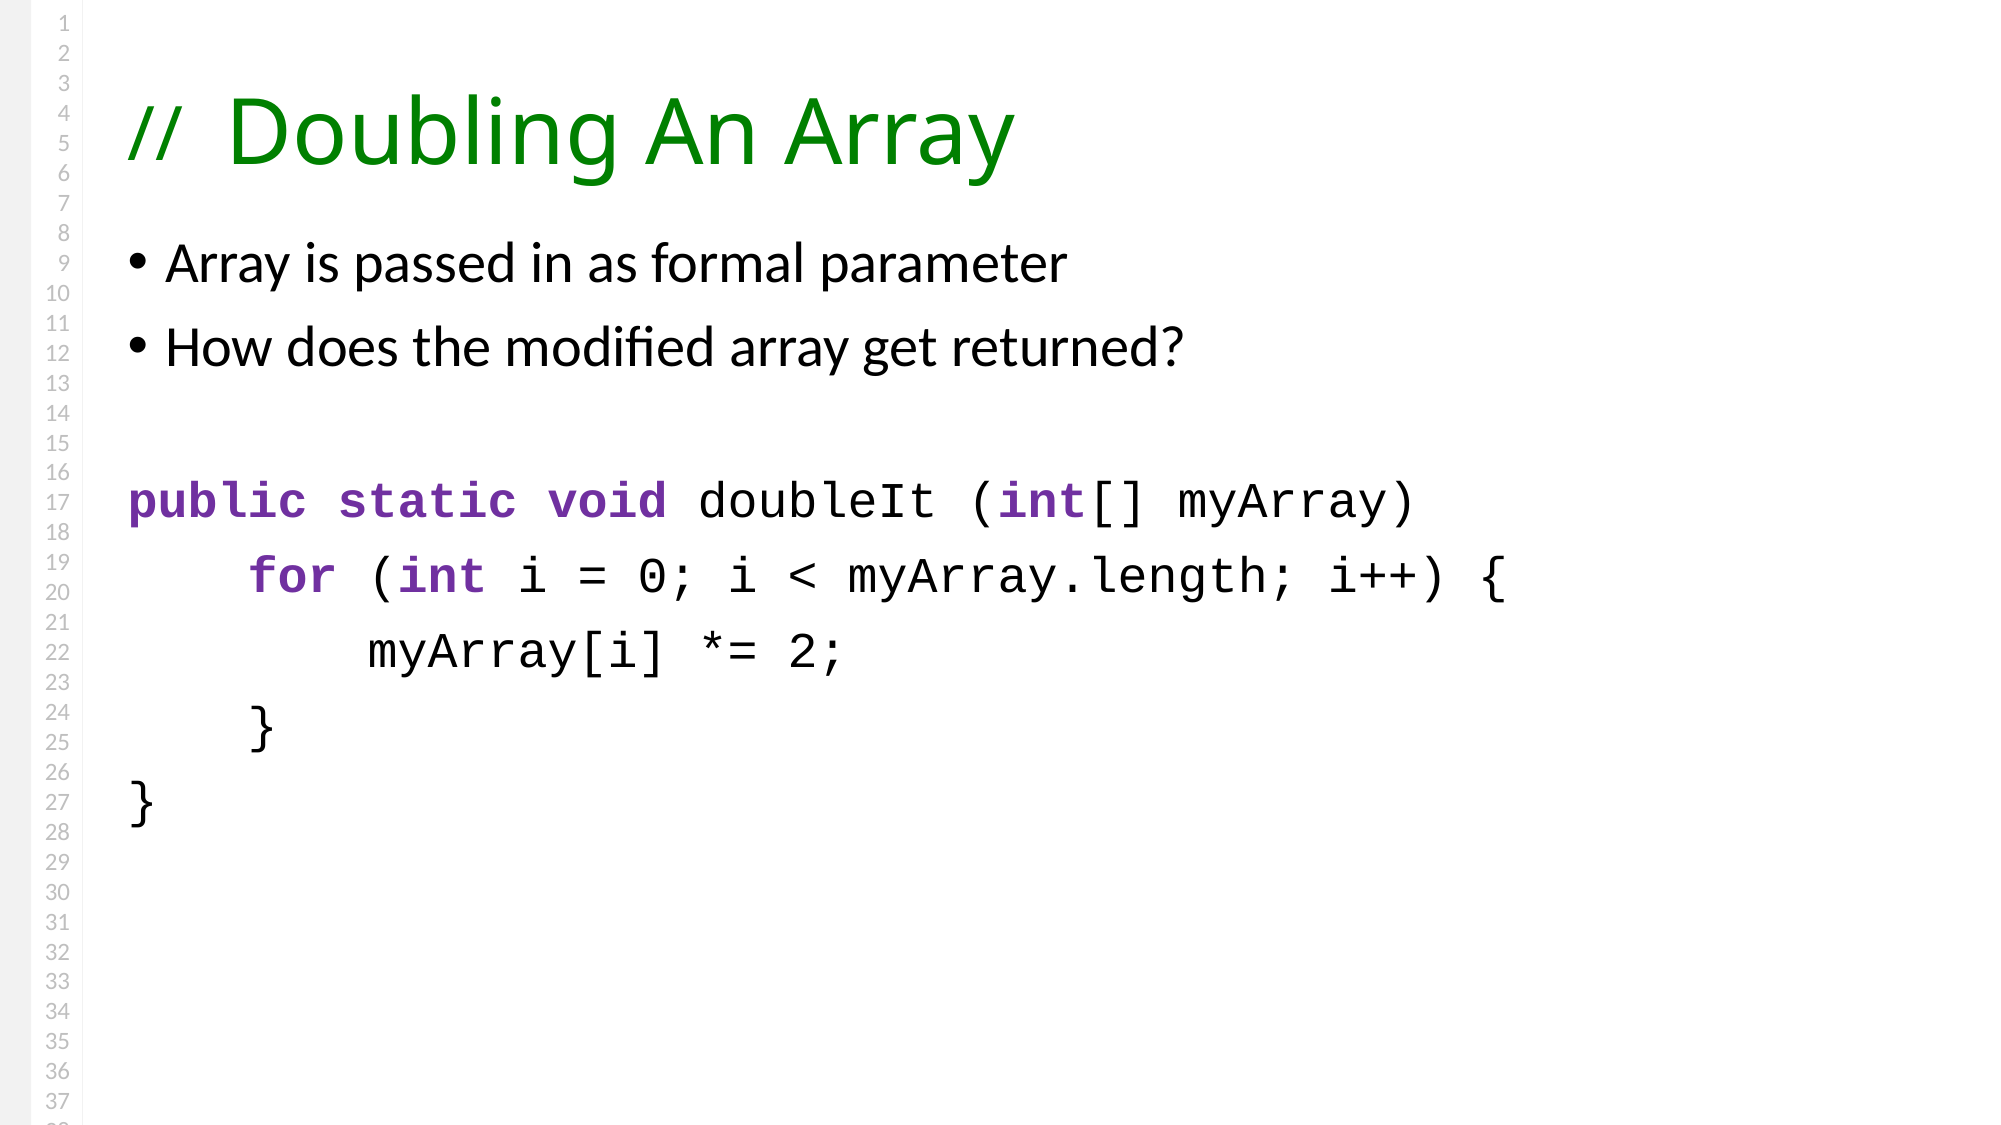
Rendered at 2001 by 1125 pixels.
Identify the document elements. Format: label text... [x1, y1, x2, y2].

title Doubling An Array [210, 59, 1913, 210]
list Array is passed in as formal parameter How does the modified array get returned? public static void doubleIt (int[] myArray) for (int i = 0; i < myArray.length; i++) { myArray[i] *= 2; } } [112, 224, 1913, 1013]
